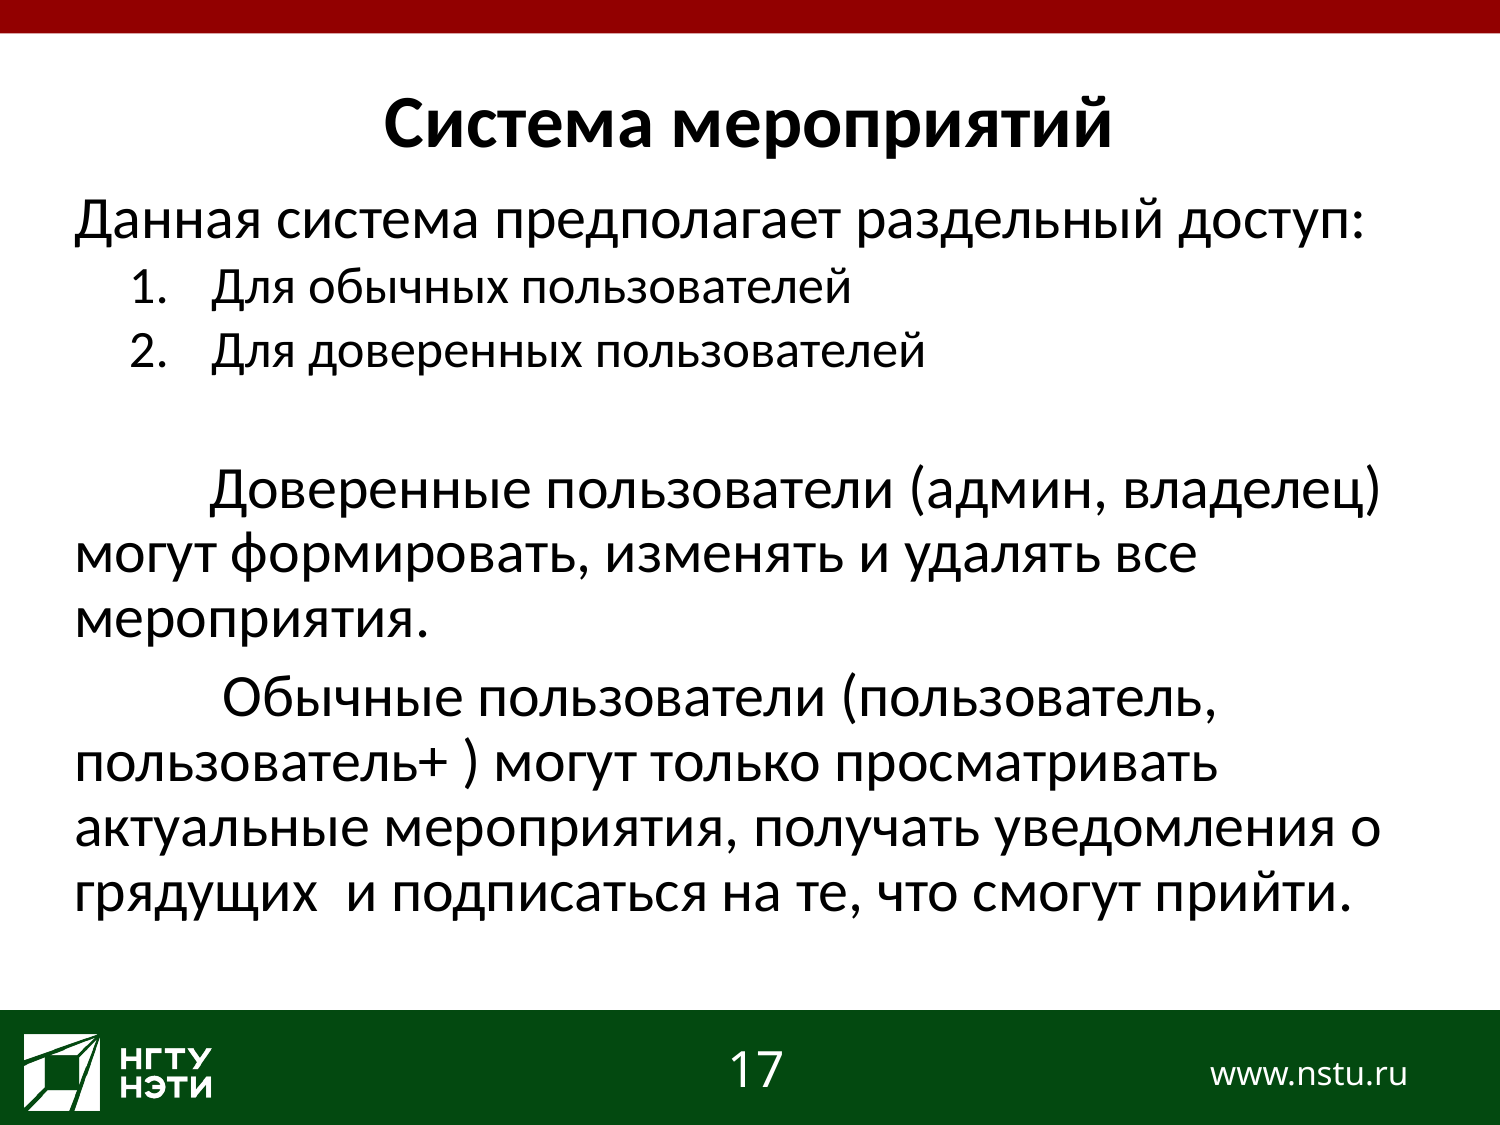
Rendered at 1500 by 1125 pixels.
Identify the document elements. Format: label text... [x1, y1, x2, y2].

picture [24, 1034, 212, 1111]
title Система мероприятий [103, 59, 1397, 179]
slide_number 17 [700, 1041, 800, 1103]
list Данная система предполагает раздельный доступ: Для обычных пользователей Для доверенных пользователей Доверенные пользователи (админ, владелец) могут формировать, изменять и удалять все мероприятия. Обычные пользователи (пользователь, пользователь+ ) могут только просматривать актуальные мероприятия, получать уведомления о грядущих и подписаться на те, что смогут прийти. [59, 179, 1441, 946]
